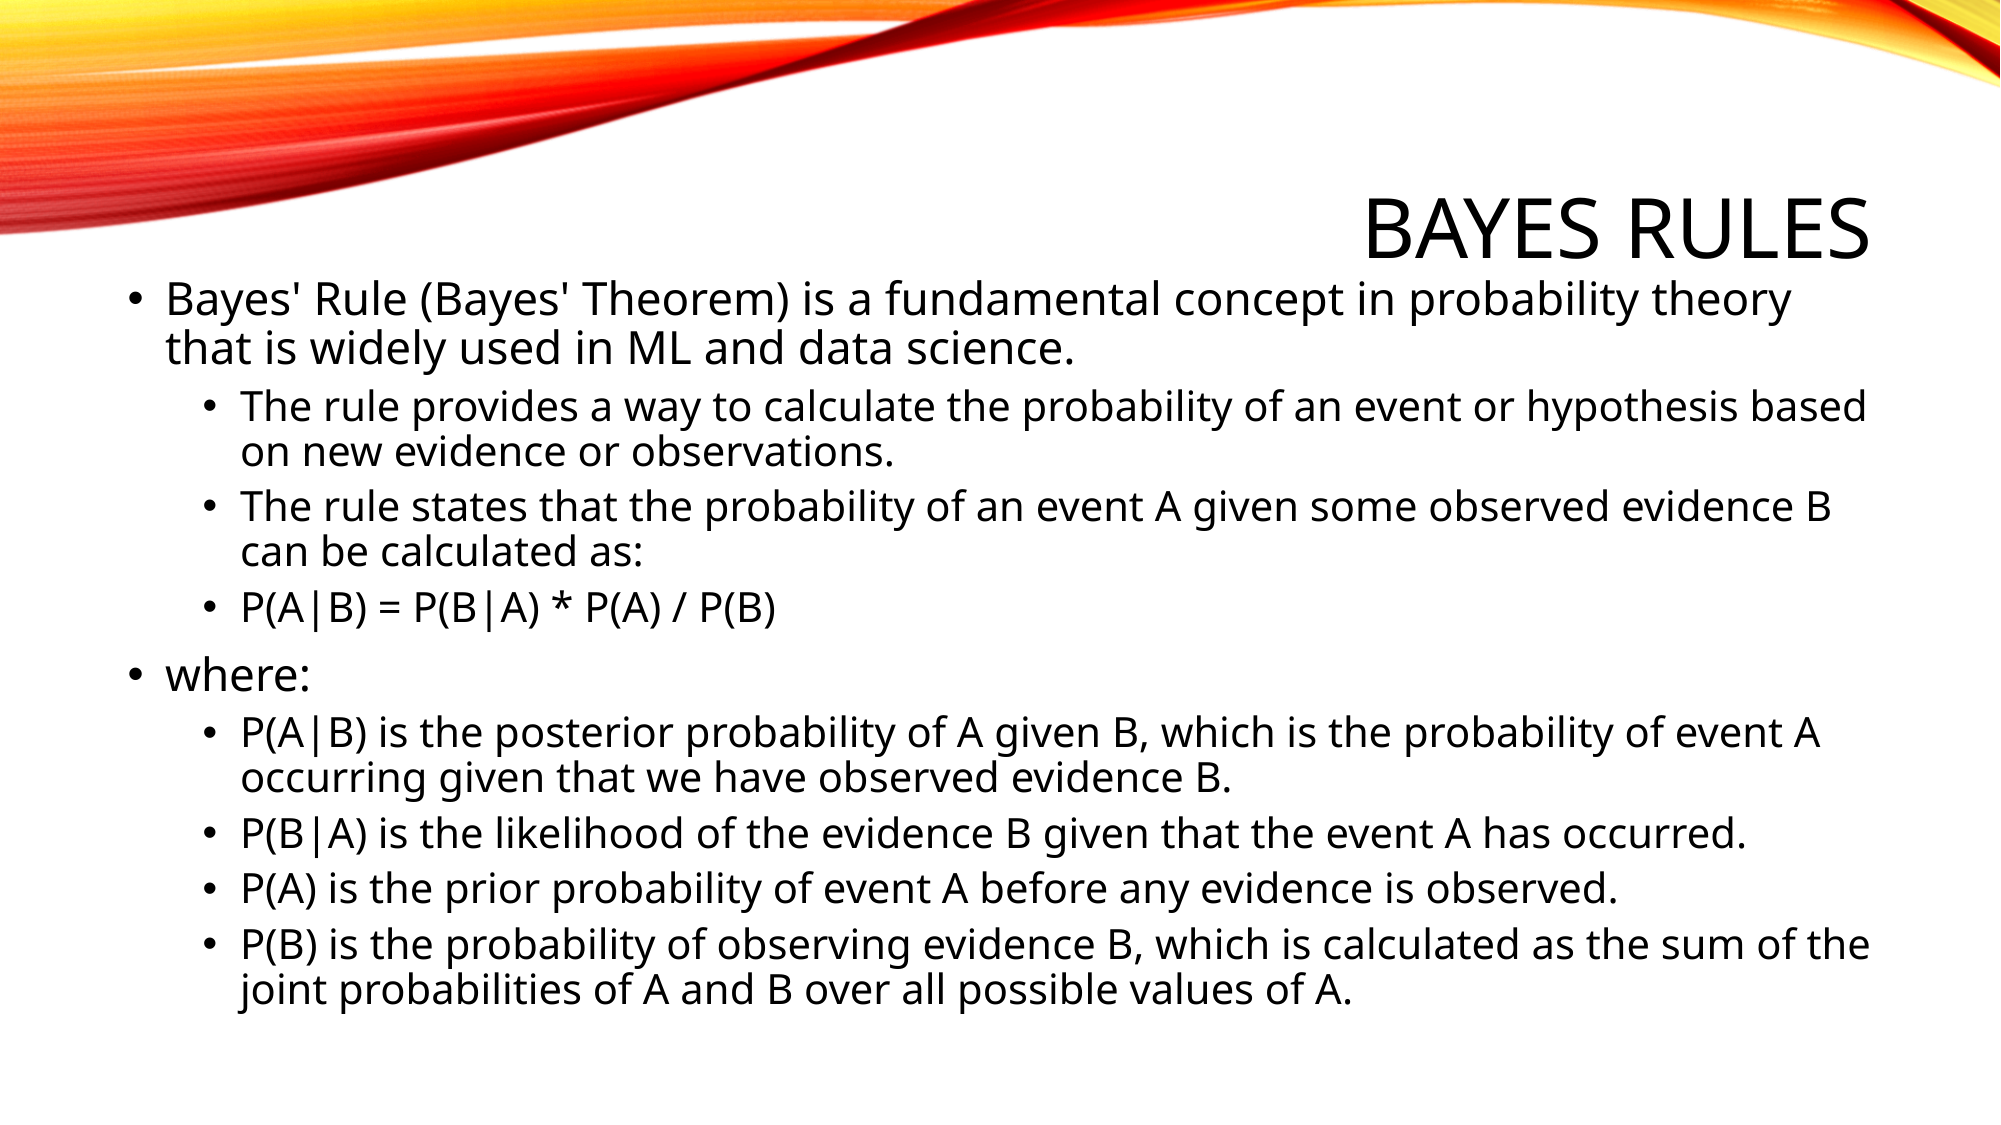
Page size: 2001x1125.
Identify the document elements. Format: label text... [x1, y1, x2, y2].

title Bayes rules [474, 125, 1888, 268]
list Bayes' Rule (Bayes' Theorem) is a fundamental concept in probability theory that is widely used in ML and data science. The rule provides a way to calculate the probability of an event or hypothesis based on new evidence or observations. The rule states that the probability of an event A given some observed evidence B can be calculated as: P(A|B) = P(B|A) * P(A) / P(B) where: P(A|B) is the posterior probability of A given B, which is the probability of event A occurring given that we have observed evidence B. P(B|A) is the likelihood of the evidence B given that the event A has occurred. P(A) is the prior probability of event A before any evidence is observed. P(B) is the probability of observing evidence B, which is calculated as the sum of the joint probabilities of A and B over all possible values of A. [112, 268, 1888, 1057]
picture [0, 0, 2000, 237]
